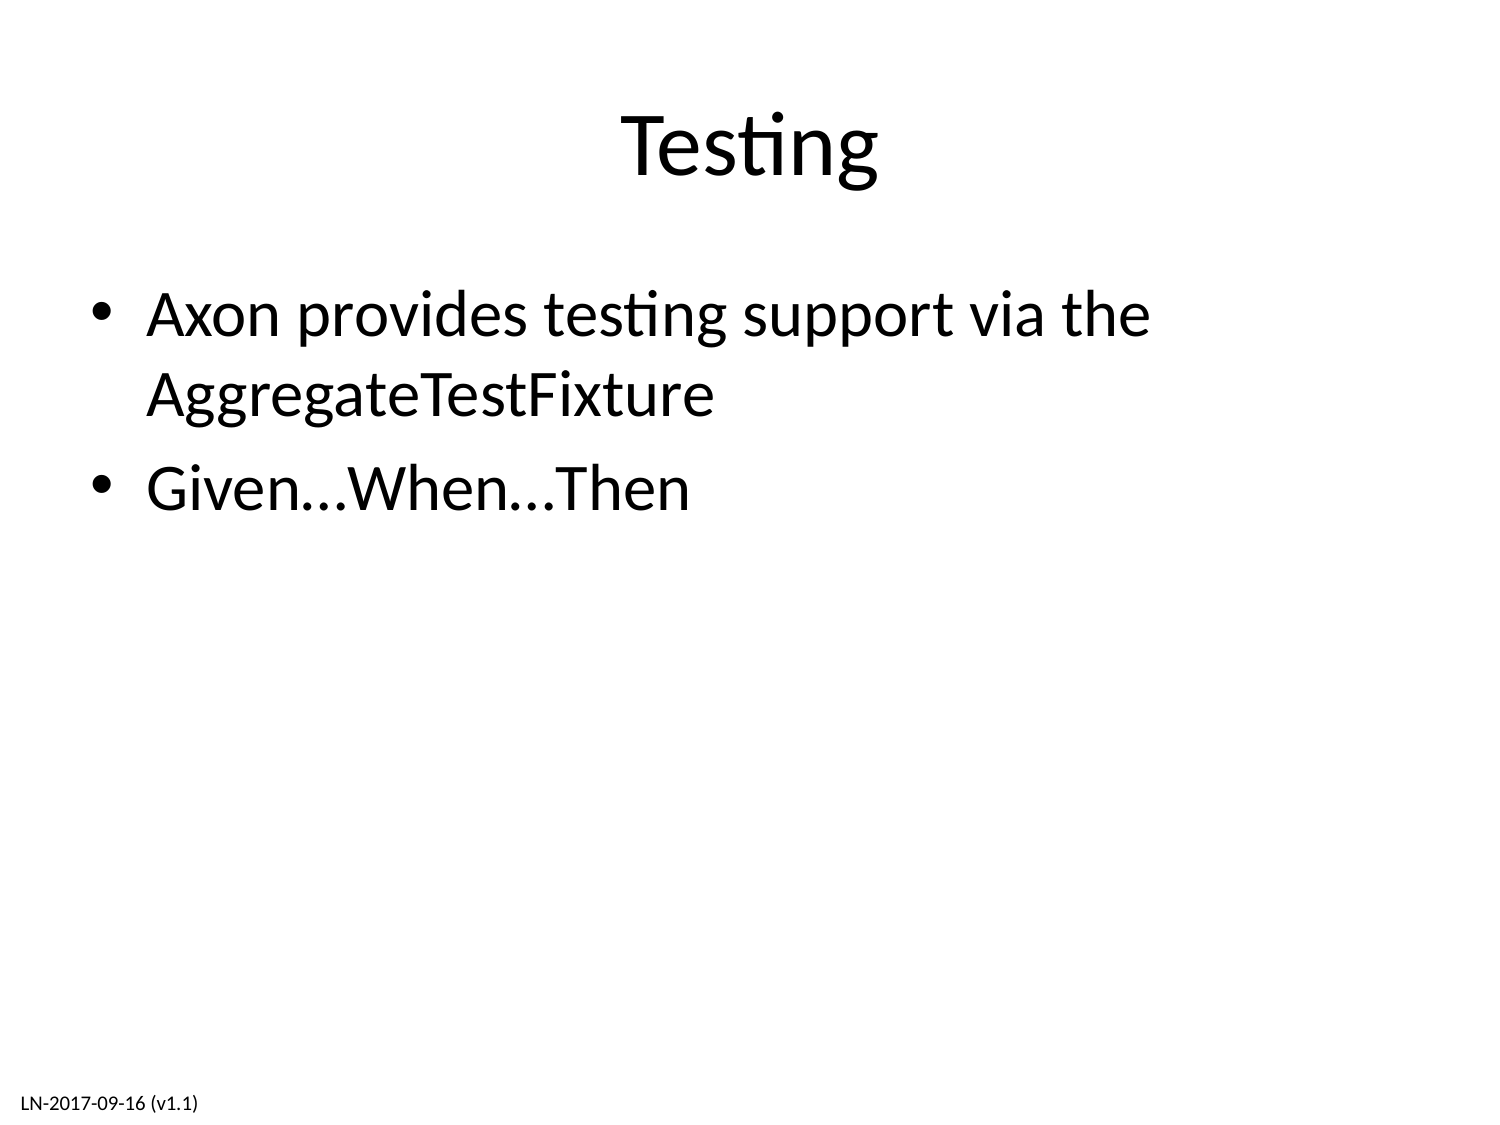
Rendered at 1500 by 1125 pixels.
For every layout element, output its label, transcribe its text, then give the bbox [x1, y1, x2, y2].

title Testing [75, 45, 1425, 233]
list Axon provides testing support via the AggregateTestFixture Given…When…Then [75, 262, 1412, 1005]
